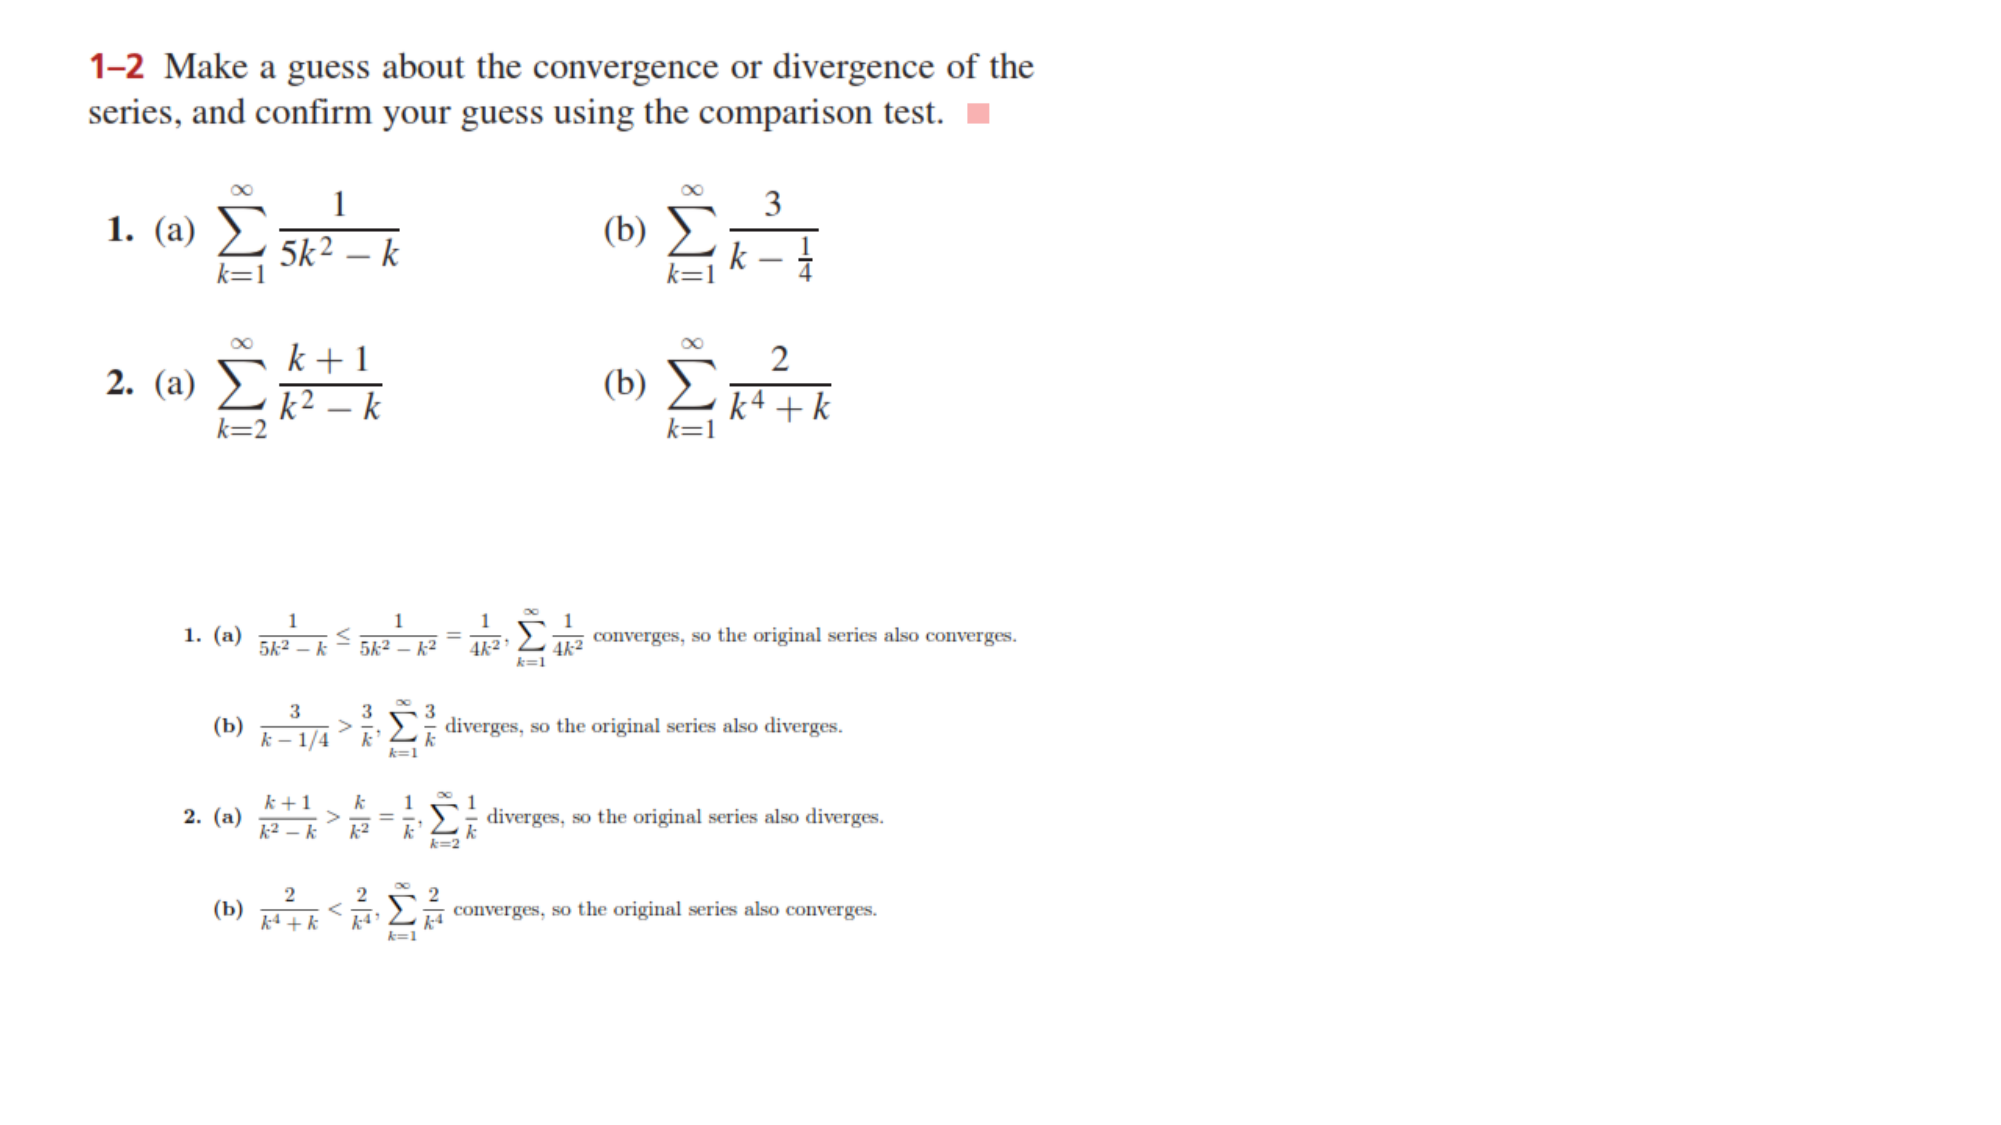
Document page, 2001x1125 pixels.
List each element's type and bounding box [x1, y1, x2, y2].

picture [143, 598, 1121, 969]
picture [48, 30, 1074, 479]
